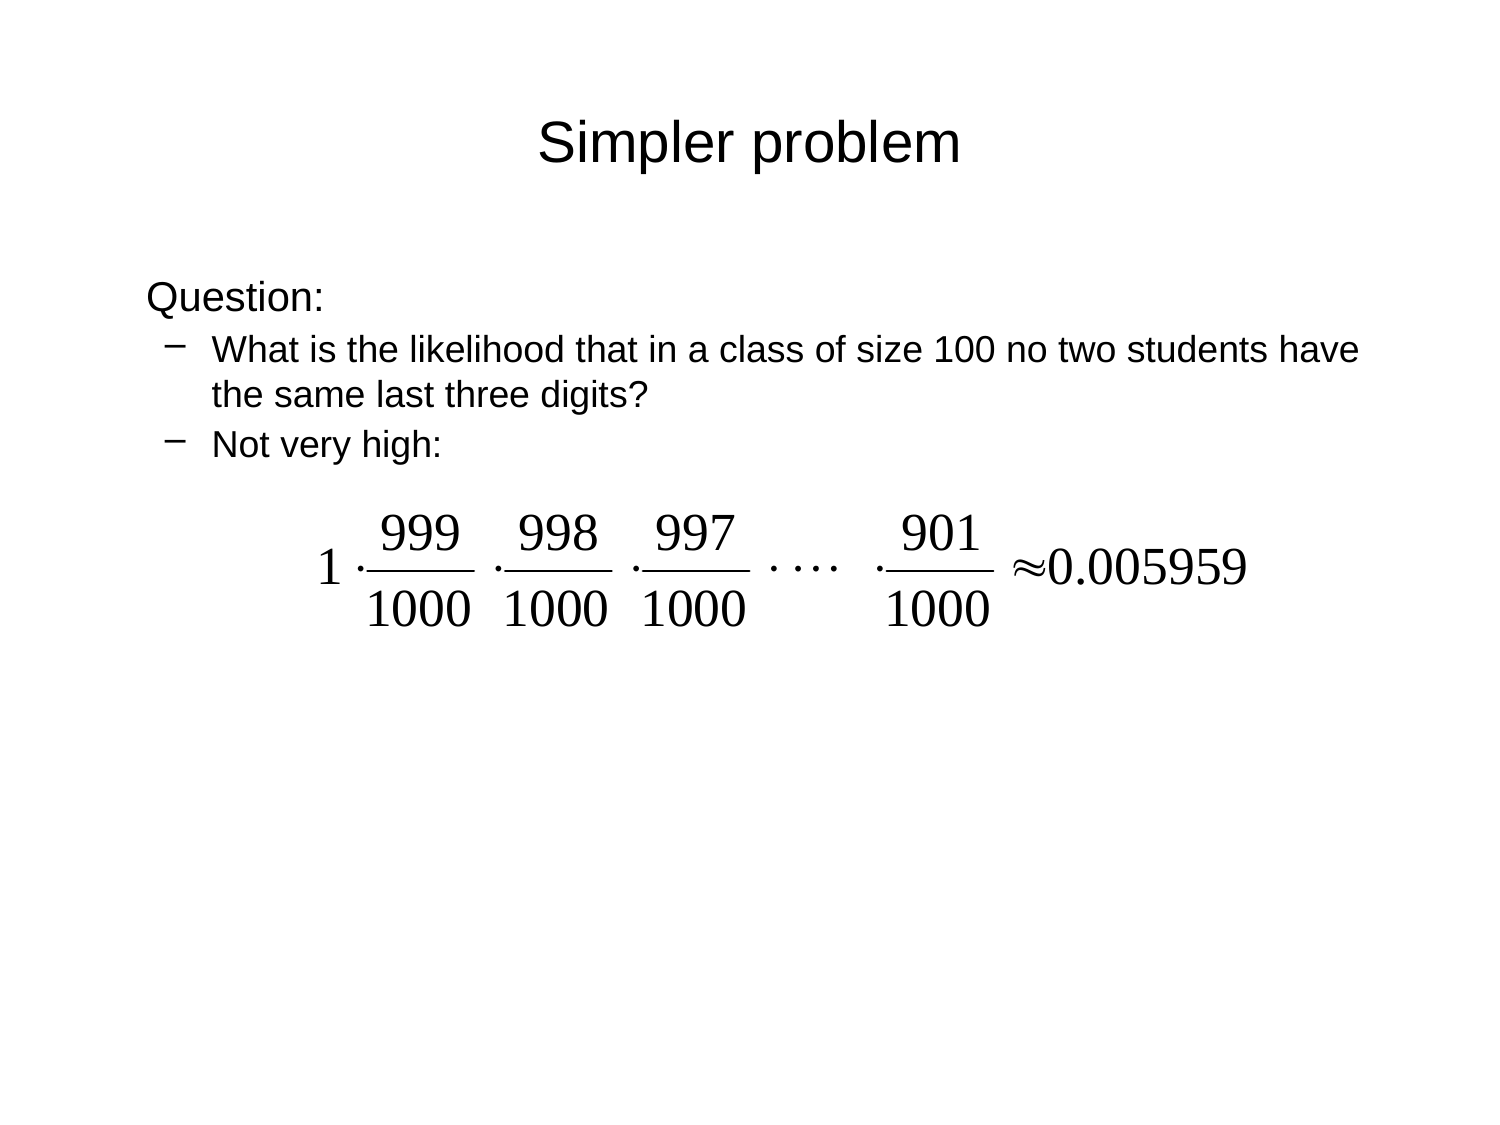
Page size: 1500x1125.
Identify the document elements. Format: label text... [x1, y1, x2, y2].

title Simpler problem [74, 44, 1426, 233]
text_box Question: What is the likelihood that in a class of size 100 no two students have the same last three digits? Not very high: [74, 262, 1425, 1005]
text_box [312, 496, 1259, 639]
